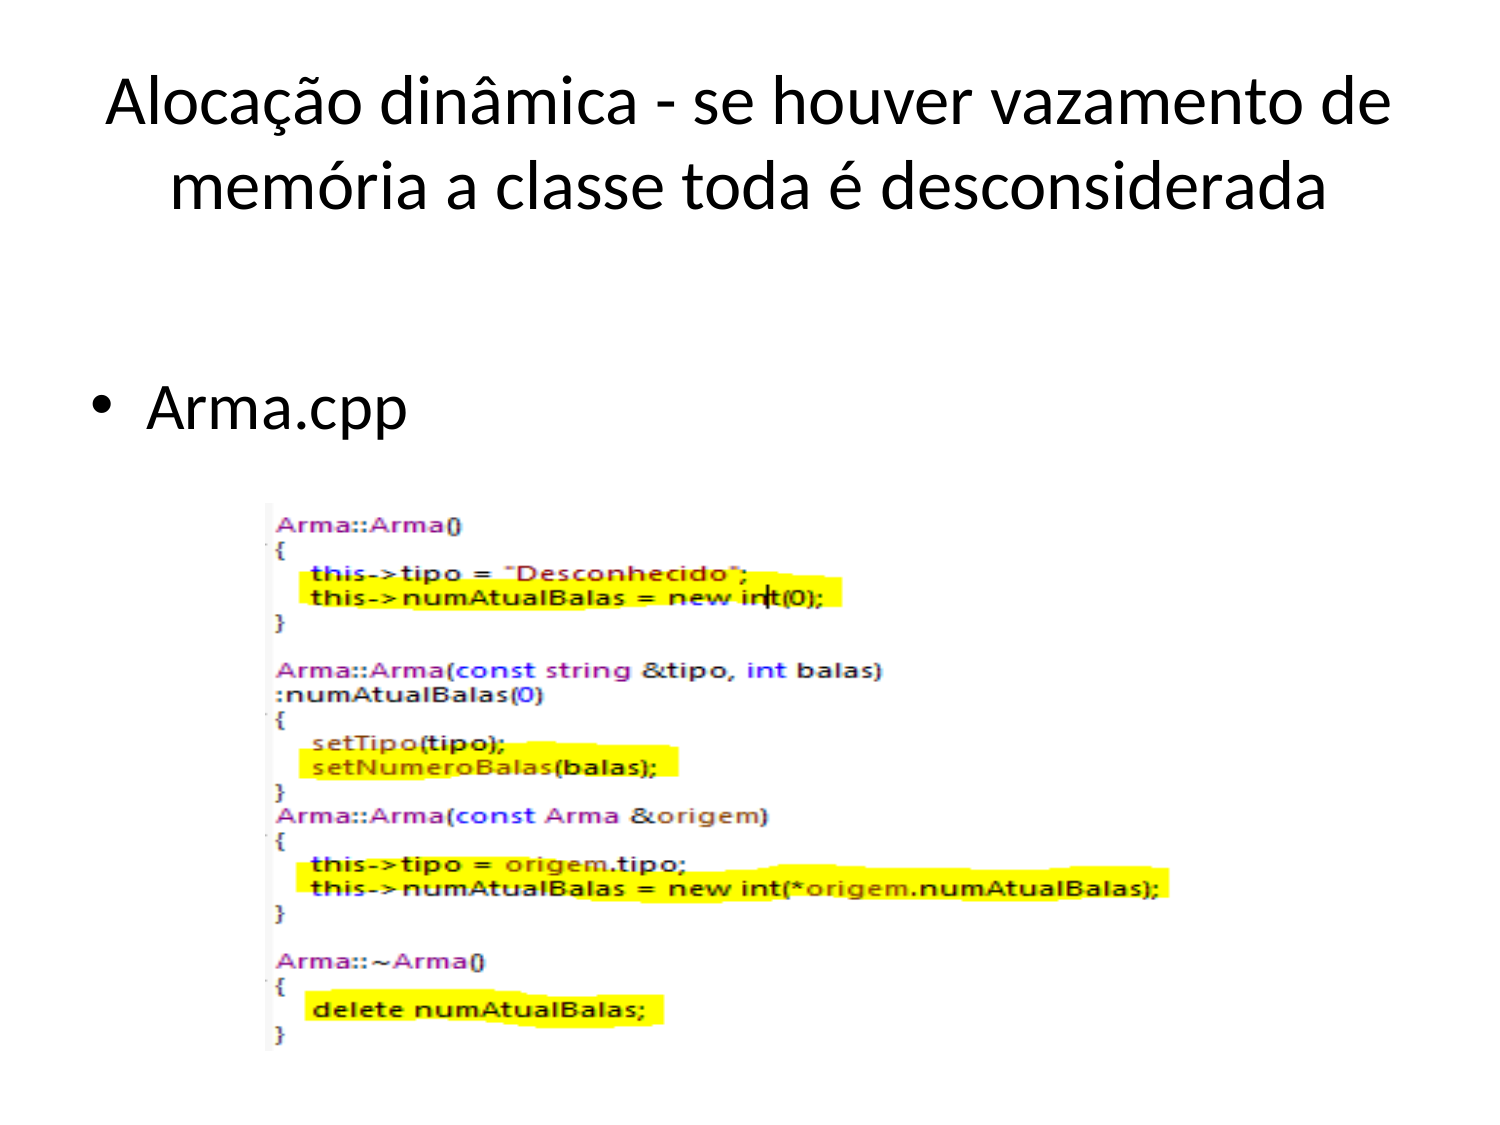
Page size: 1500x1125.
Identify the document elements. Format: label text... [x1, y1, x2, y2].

picture [265, 503, 1211, 1051]
title Alocação dinâmica - se houver vazamento de memória a classe toda é desconsiderada [75, 45, 1425, 233]
list Arma.cpp [75, 262, 1425, 1005]
